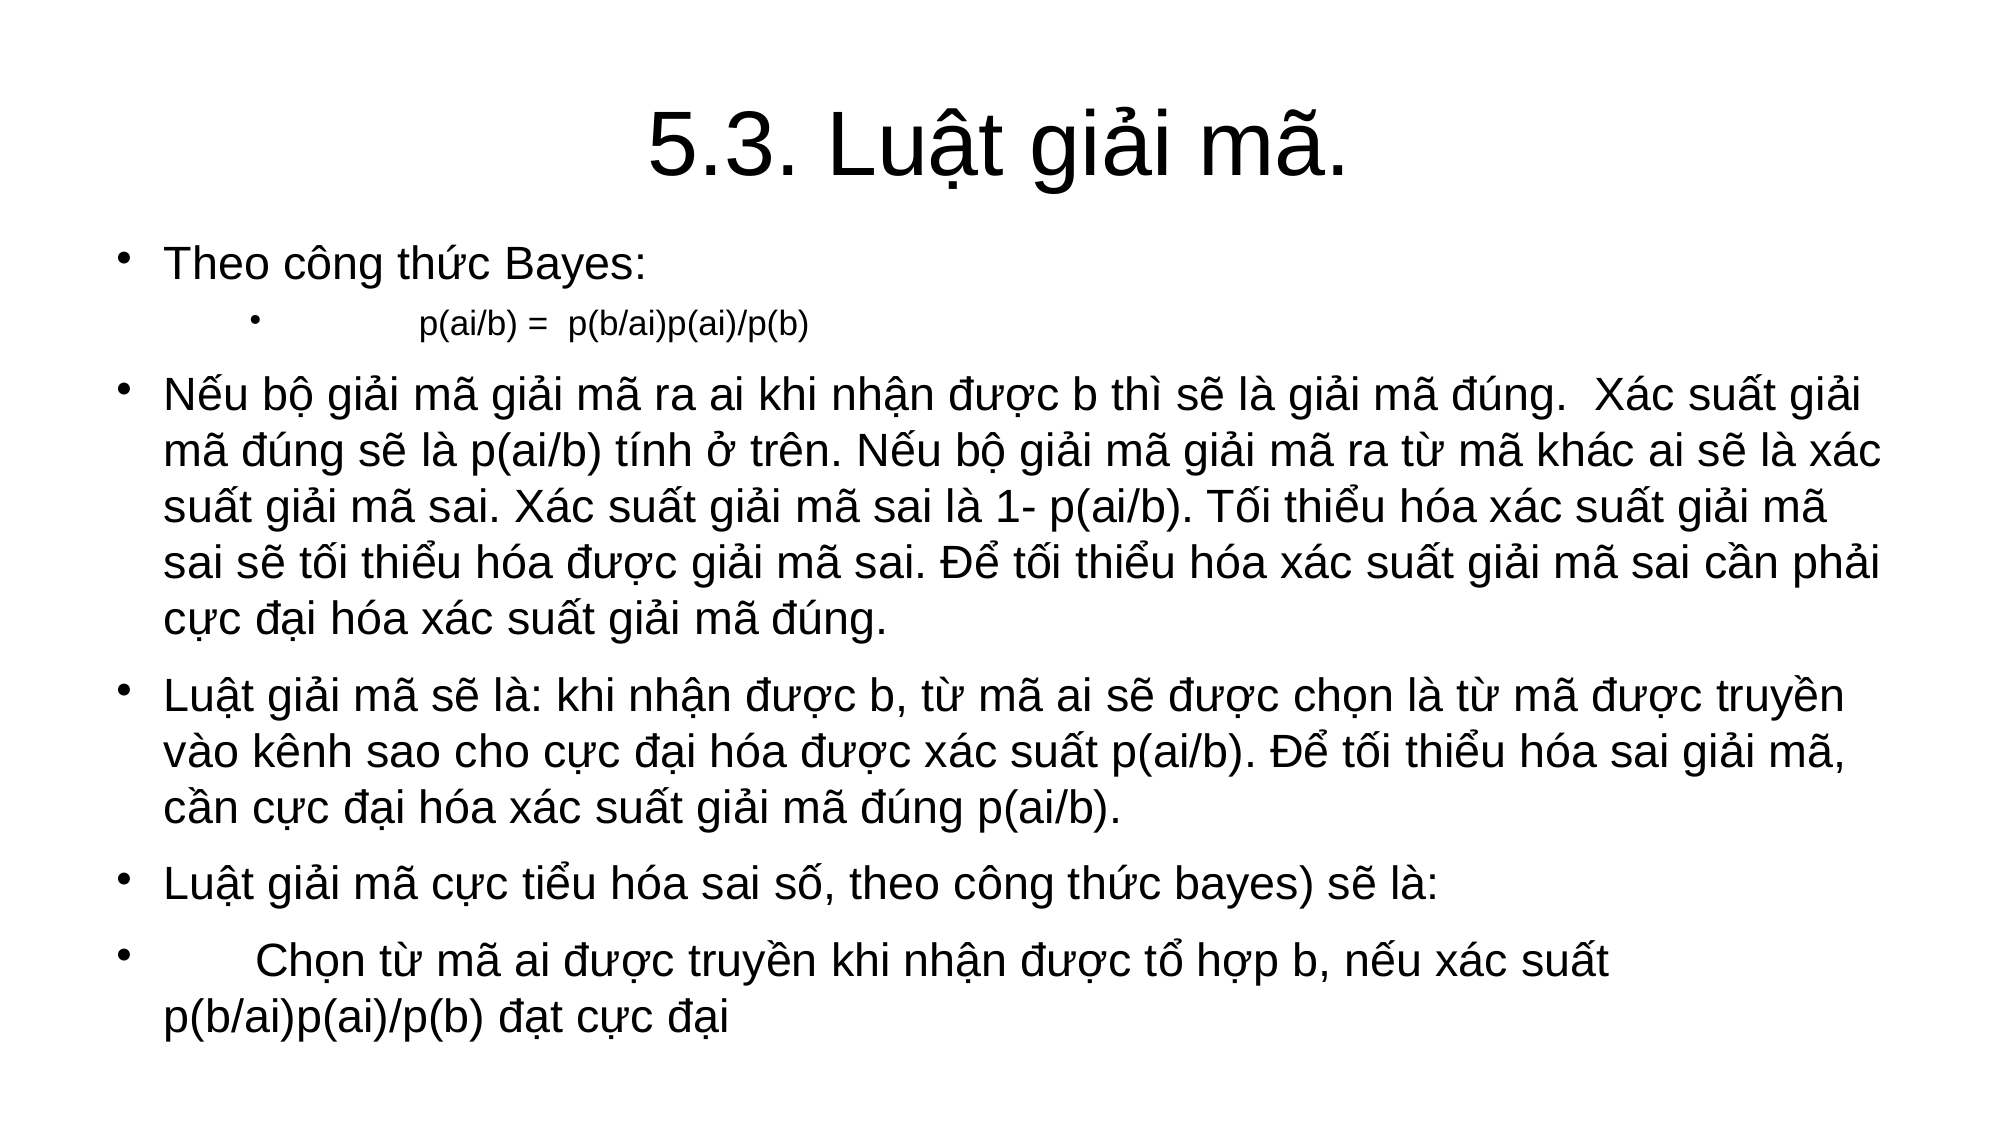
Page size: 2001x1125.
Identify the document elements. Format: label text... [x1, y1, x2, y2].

text_box Theo công thức Bayes: p(ai/b) = p(b/ai)p(ai)/p(b) Nếu bộ giải mã giải mã ra ai khi nhận được b thì sẽ là giải mã đúng. Xác suất giải mã đúng sẽ là p(ai/b) tính ở trên. Nếu bộ giải mã giải mã ra từ mã khác ai sẽ là xác suất giải mã sai. Xác suất giải mã sai là 1- p(ai/b). Tối thiểu hóa xác suất giải mã sai sẽ tối thiểu hóa được giải mã sai. Để tối thiểu hóa xác suất giải mã sai cần phải cực đại hóa xác suất giải mã đúng. Luật giải mã sẽ là: khi nhận được b, từ mã ai sẽ được chọn là từ mã được truyền vào kênh sao cho cực đại hóa được xác suất p(ai/b). Để tối thiểu hóa sai giải mã, cần cực đại hóa xác suất giải mã đúng p(ai/b). Luật giải mã cực tiểu hóa sai số, theo công thức bayes) sẽ là: Chọn từ mã ai được truyền khi nhận được tổ hợp b, nếu xác suất p(b/ai)p(ai)/p(b) đạt cực đại [99, 232, 1900, 1050]
text_box 5.3. Luật giải mã. [99, 44, 1900, 232]
